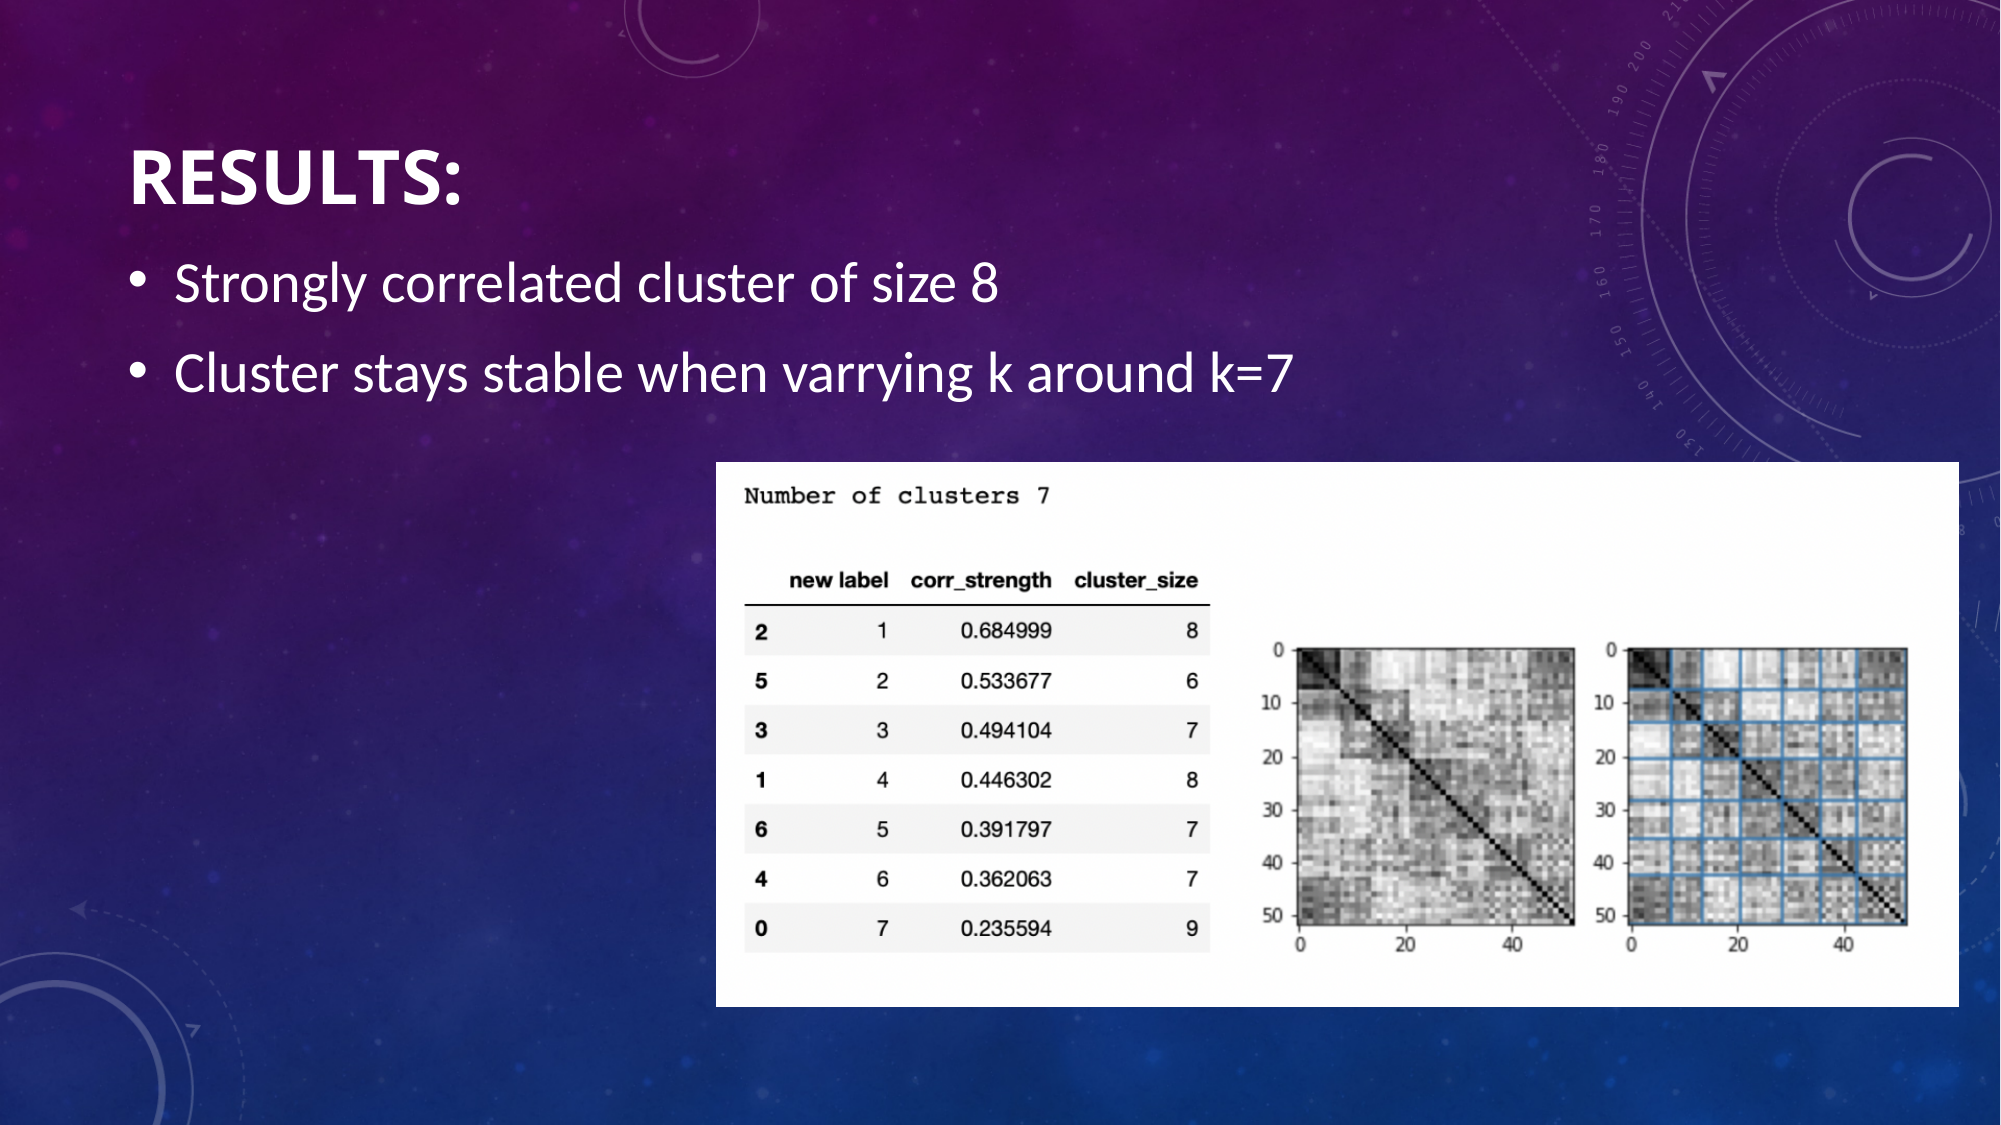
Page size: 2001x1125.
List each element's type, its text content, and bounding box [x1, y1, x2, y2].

list Strongly correlated cluster of size 8 Cluster stays stable when varrying k around k=7 [112, 99, 1833, 825]
picture [0, 0, 2001, 1125]
